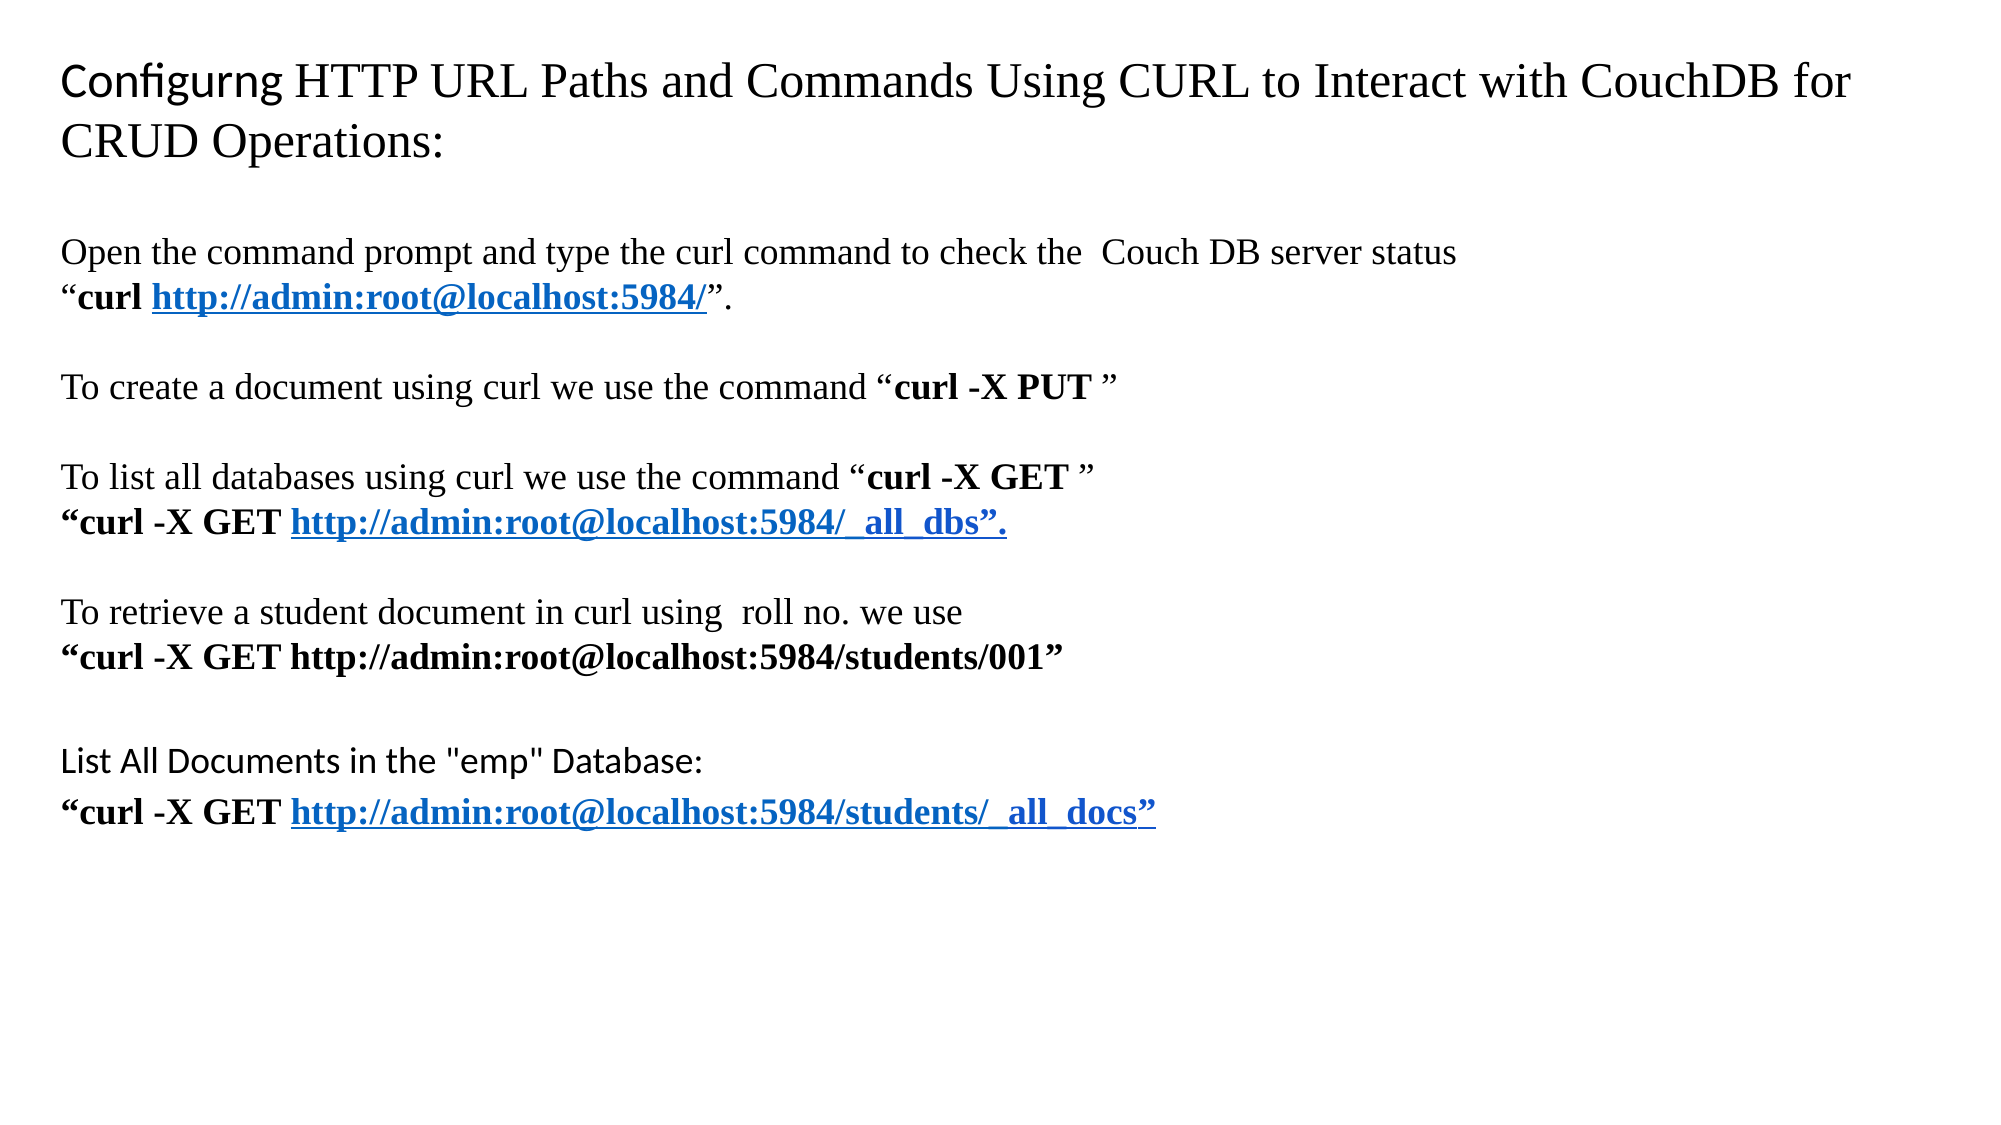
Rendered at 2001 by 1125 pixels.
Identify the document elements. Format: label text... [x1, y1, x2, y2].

text_box Configurng HTTP URL Paths and Commands Using CURL to Interact with CouchDB for CRUD Operations: Open the command prompt and type the curl command to check the Couch DB server status “curl http://admin:root@localhost:5984/”. To create a document using curl we use the command “curl -X PUT ” To list all databases using curl we use the command “curl -X GET ” “curl -X GET http://admin:root@localhost:5984/_all_dbs”. To retrieve a student document in curl using roll no. we use “curl -X GET http://admin:root@localhost:5984/students/001” List All Documents in the "emp" Database: “curl -X GET http://admin:root@localhost:5984/students/_all_docs” [45, 39, 1929, 982]
